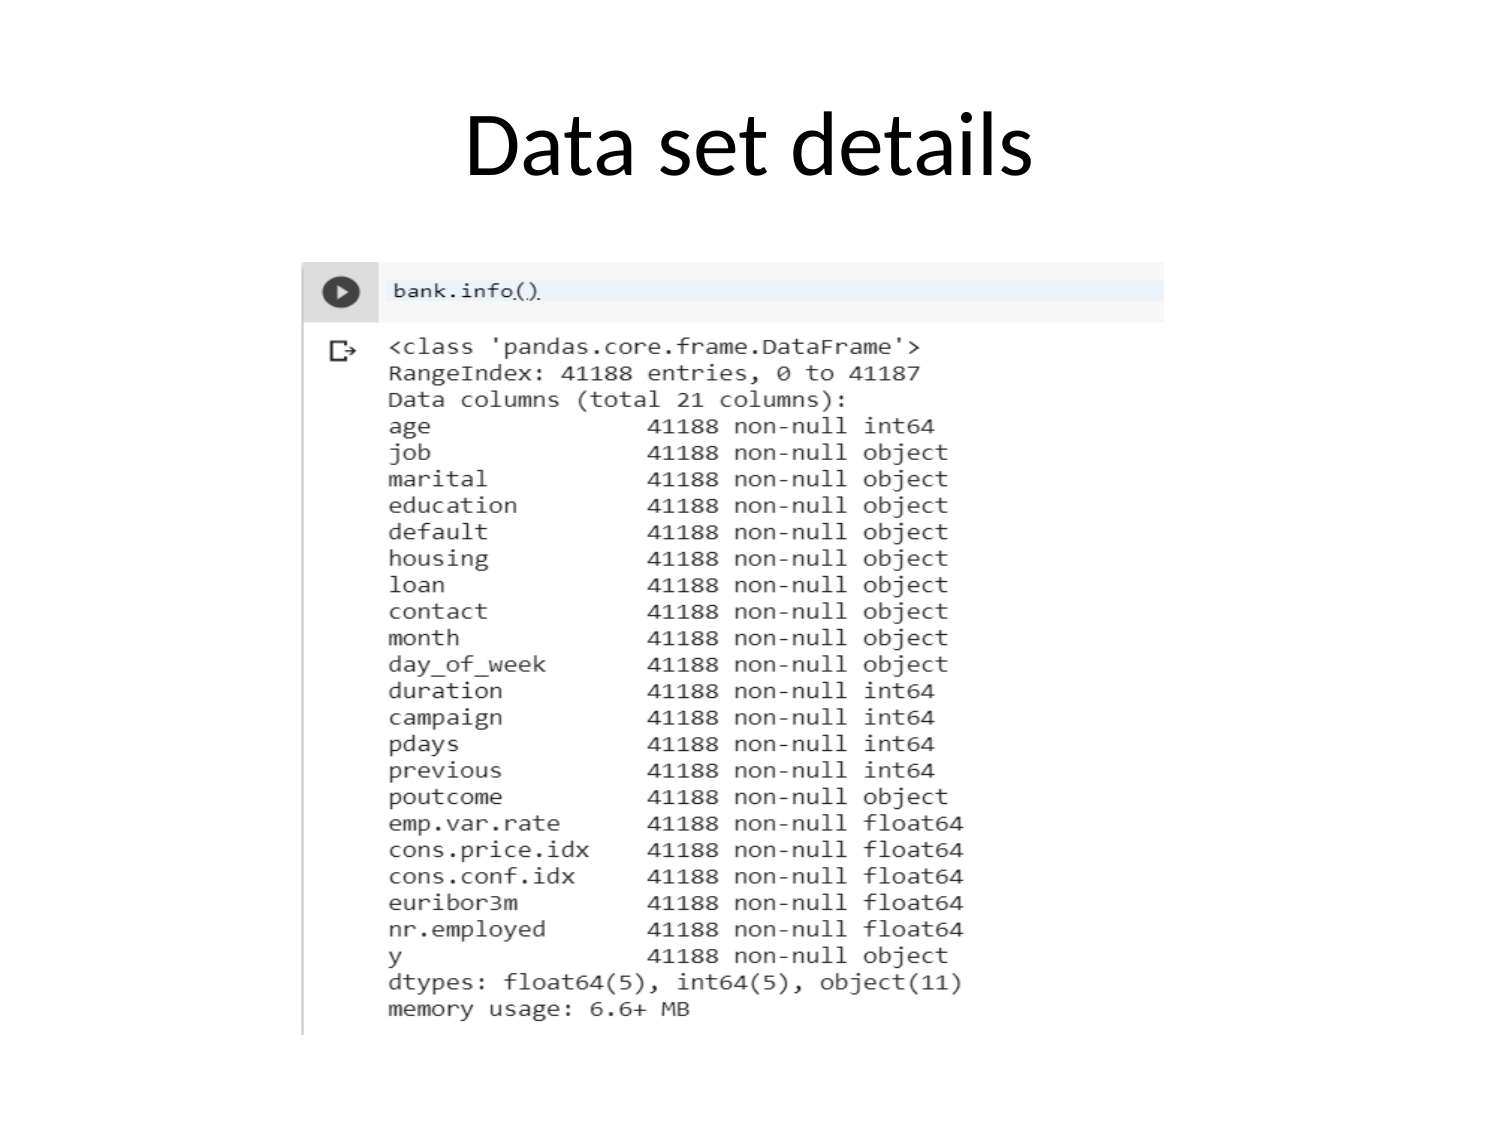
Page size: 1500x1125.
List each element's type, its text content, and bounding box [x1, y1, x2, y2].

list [300, 262, 1164, 1036]
title Data set details [75, 45, 1425, 233]
